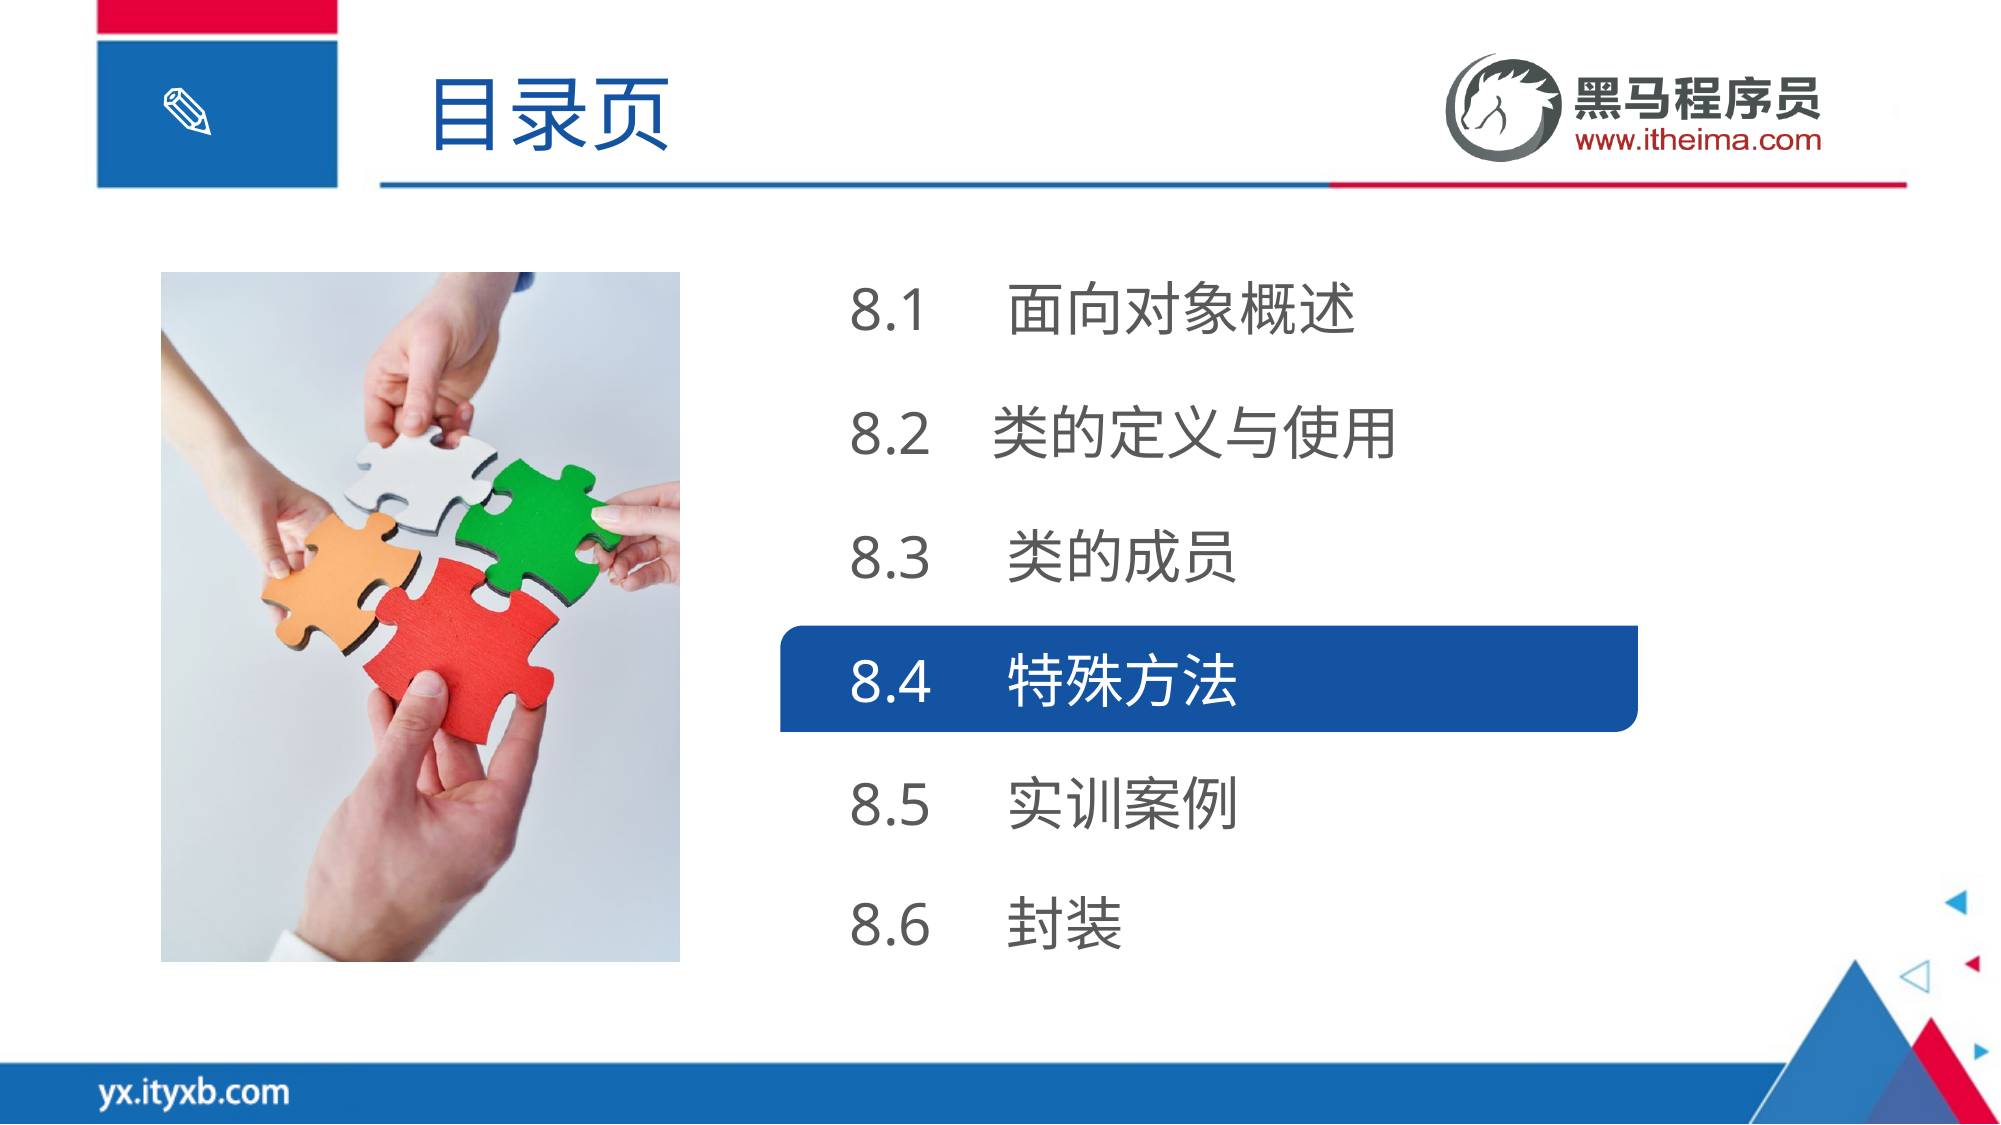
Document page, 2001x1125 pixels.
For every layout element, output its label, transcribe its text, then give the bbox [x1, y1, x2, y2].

text_box 8.5 实训案例 [849, 767, 1657, 838]
text_box 8.1 面向对象概述 [849, 272, 1657, 343]
text_box 8.6 封装 [849, 887, 1657, 958]
text_box [779, 624, 1639, 733]
text_box 8.4 特殊方法 [849, 643, 1657, 714]
picture [0, 0, 2000, 1124]
text_box 8.2 类的定义与使用 [849, 395, 1657, 467]
text_box 8.3 类的成员 [849, 519, 1657, 590]
text_box 目录页 [409, 53, 899, 169]
